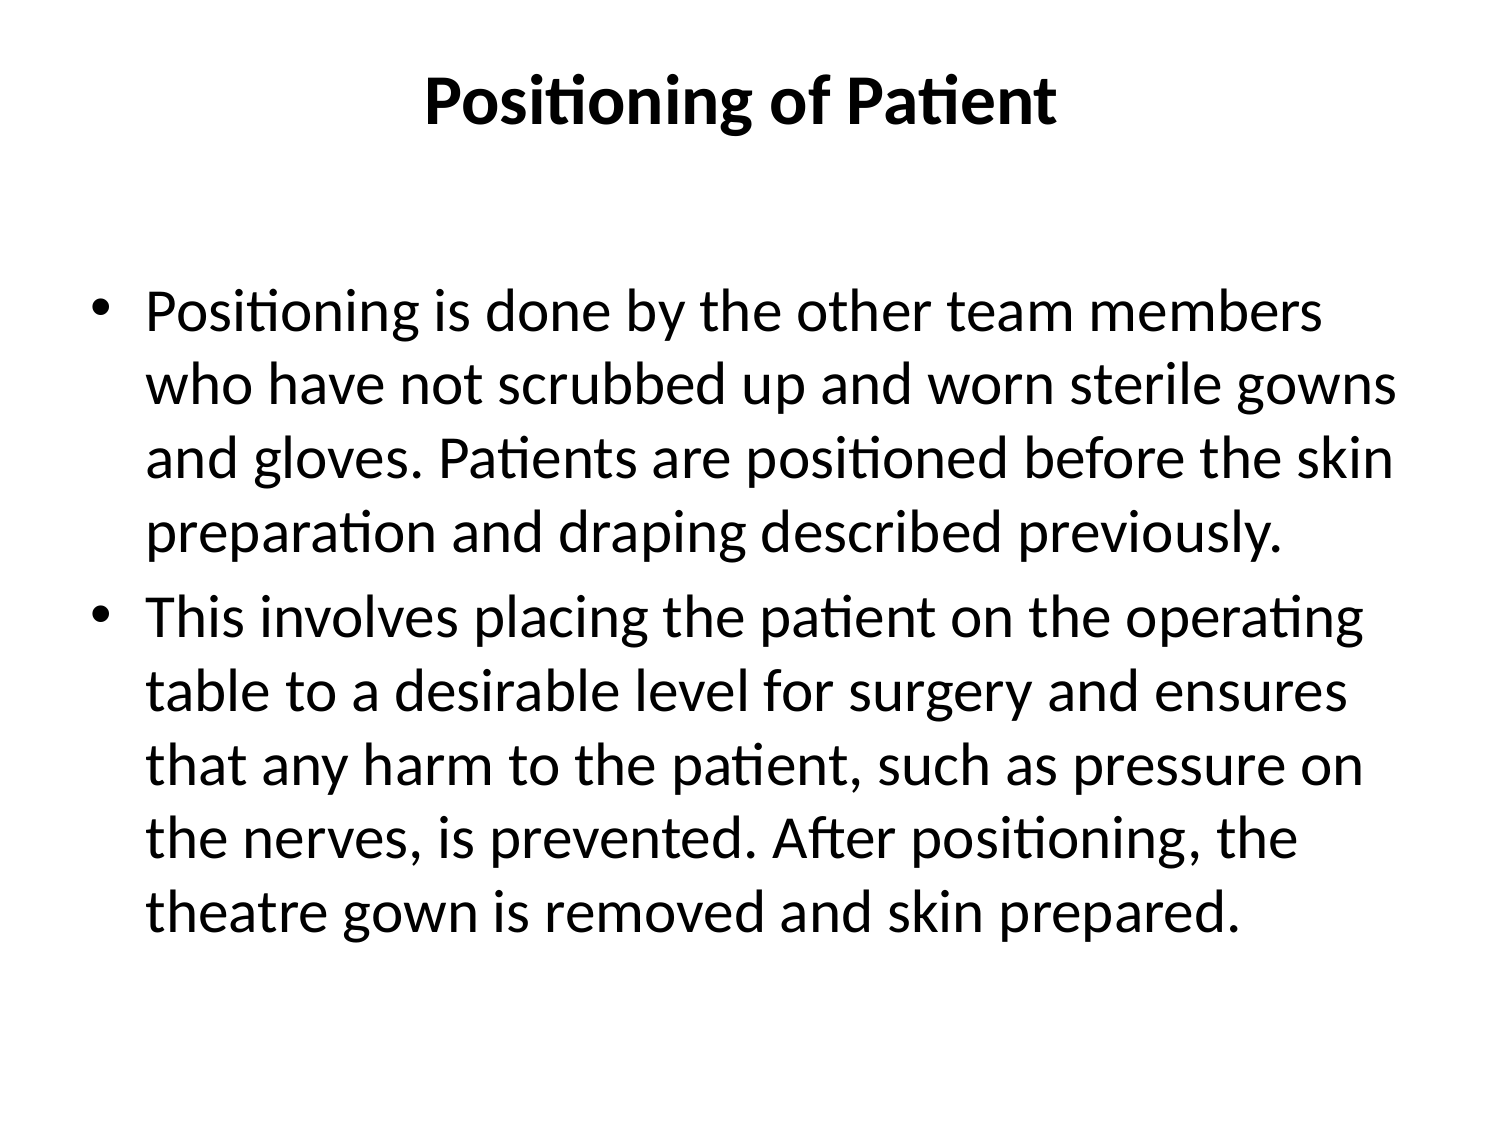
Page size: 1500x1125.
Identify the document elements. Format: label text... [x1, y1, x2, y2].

list Positioning is done by the other team members who have not scrubbed up and worn sterile gowns and gloves. Patients are positioned before the skin preparation and draping described previously. This involves placing the patient on the operating table to a desirable level for surgery and ensures that any harm to the patient, such as pressure on the nerves, is prevented. After positioning, the theatre gown is removed and skin prepared. [75, 262, 1425, 1005]
title Positioning of Patient [75, 45, 1425, 233]
